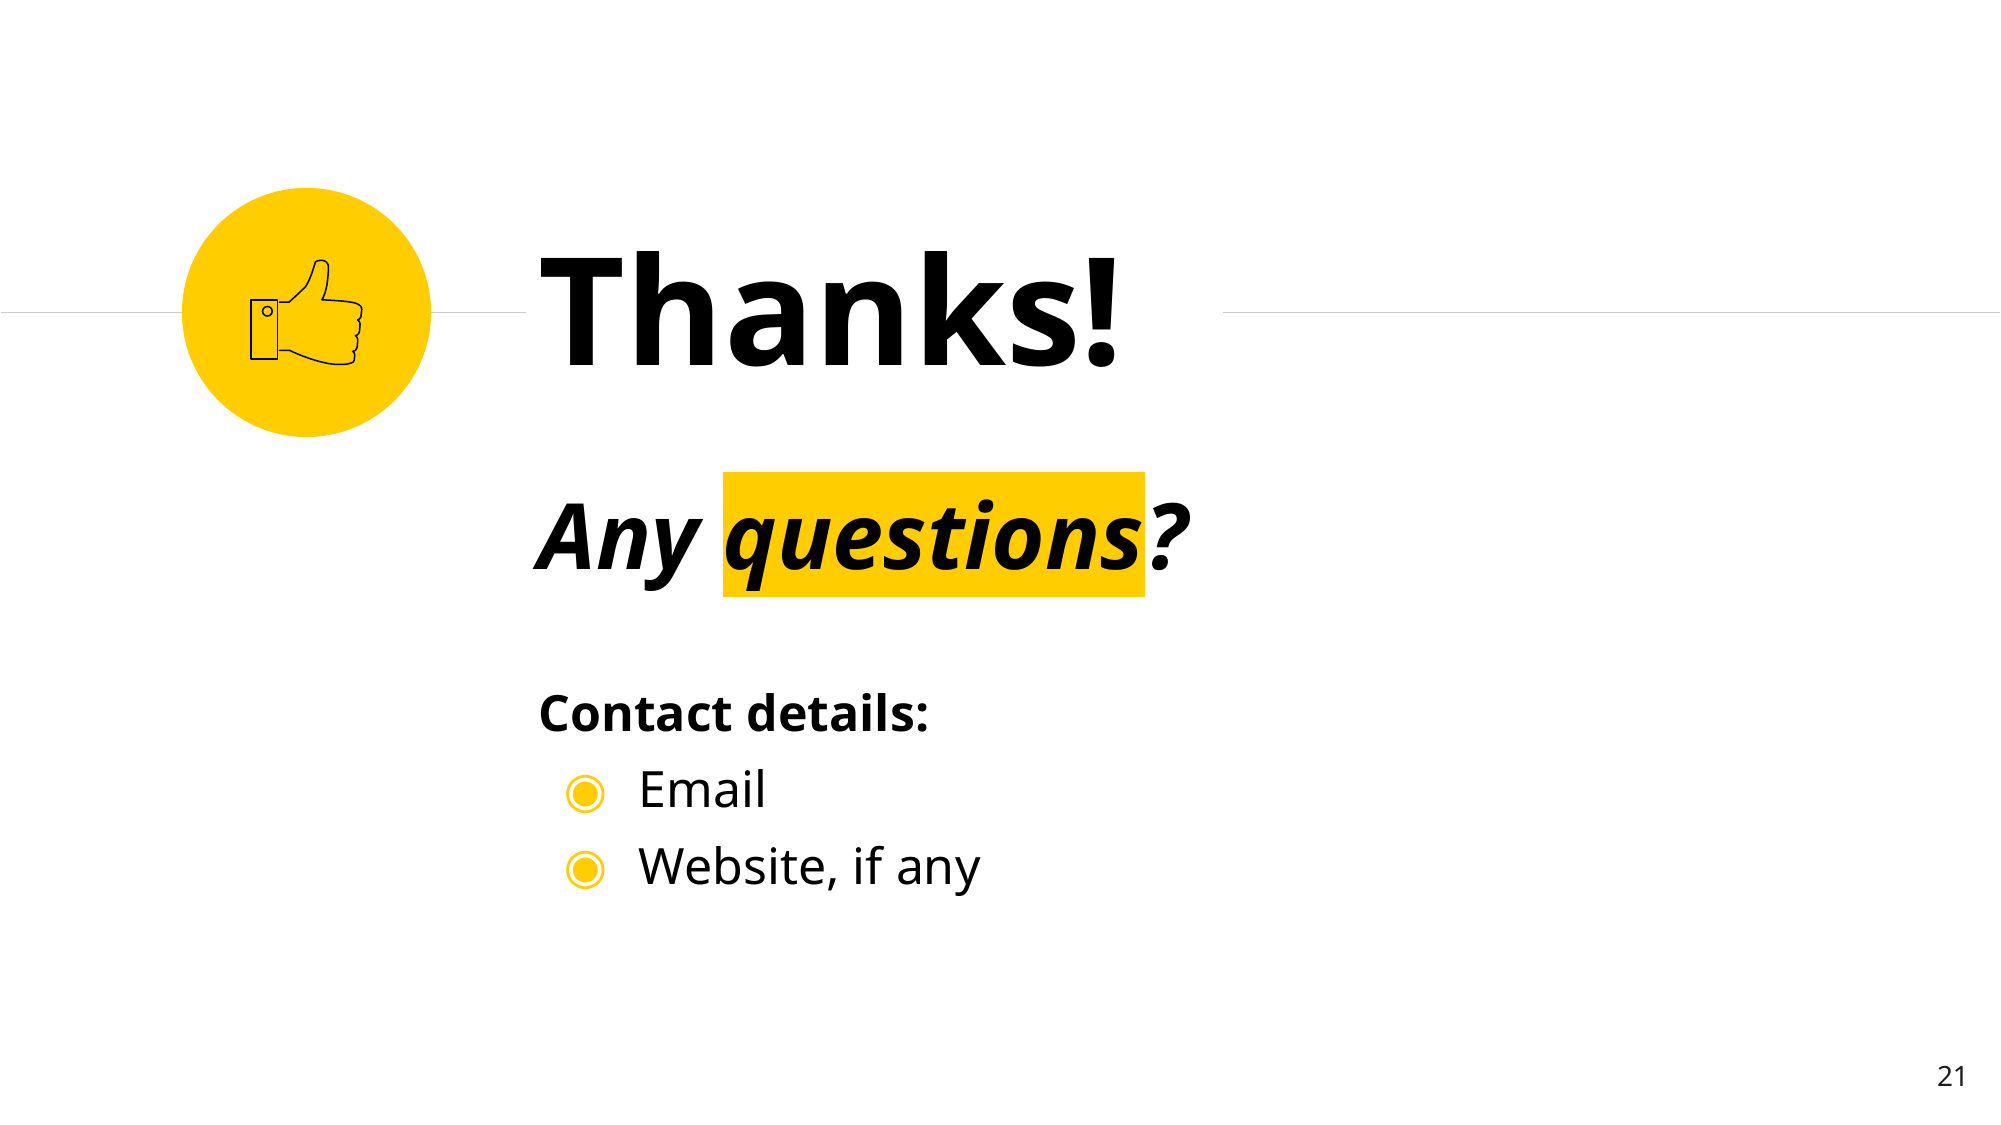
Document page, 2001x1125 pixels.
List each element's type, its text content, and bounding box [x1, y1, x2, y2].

text_box [181, 187, 432, 311]
text_box [182, 321, 431, 438]
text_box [251, 260, 363, 365]
slide_number ‹#› [1868, 1038, 1989, 1125]
title Thanks! [518, 178, 1593, 433]
subtitle Any questions? Contact details: Email Website, if any [518, 457, 1617, 630]
